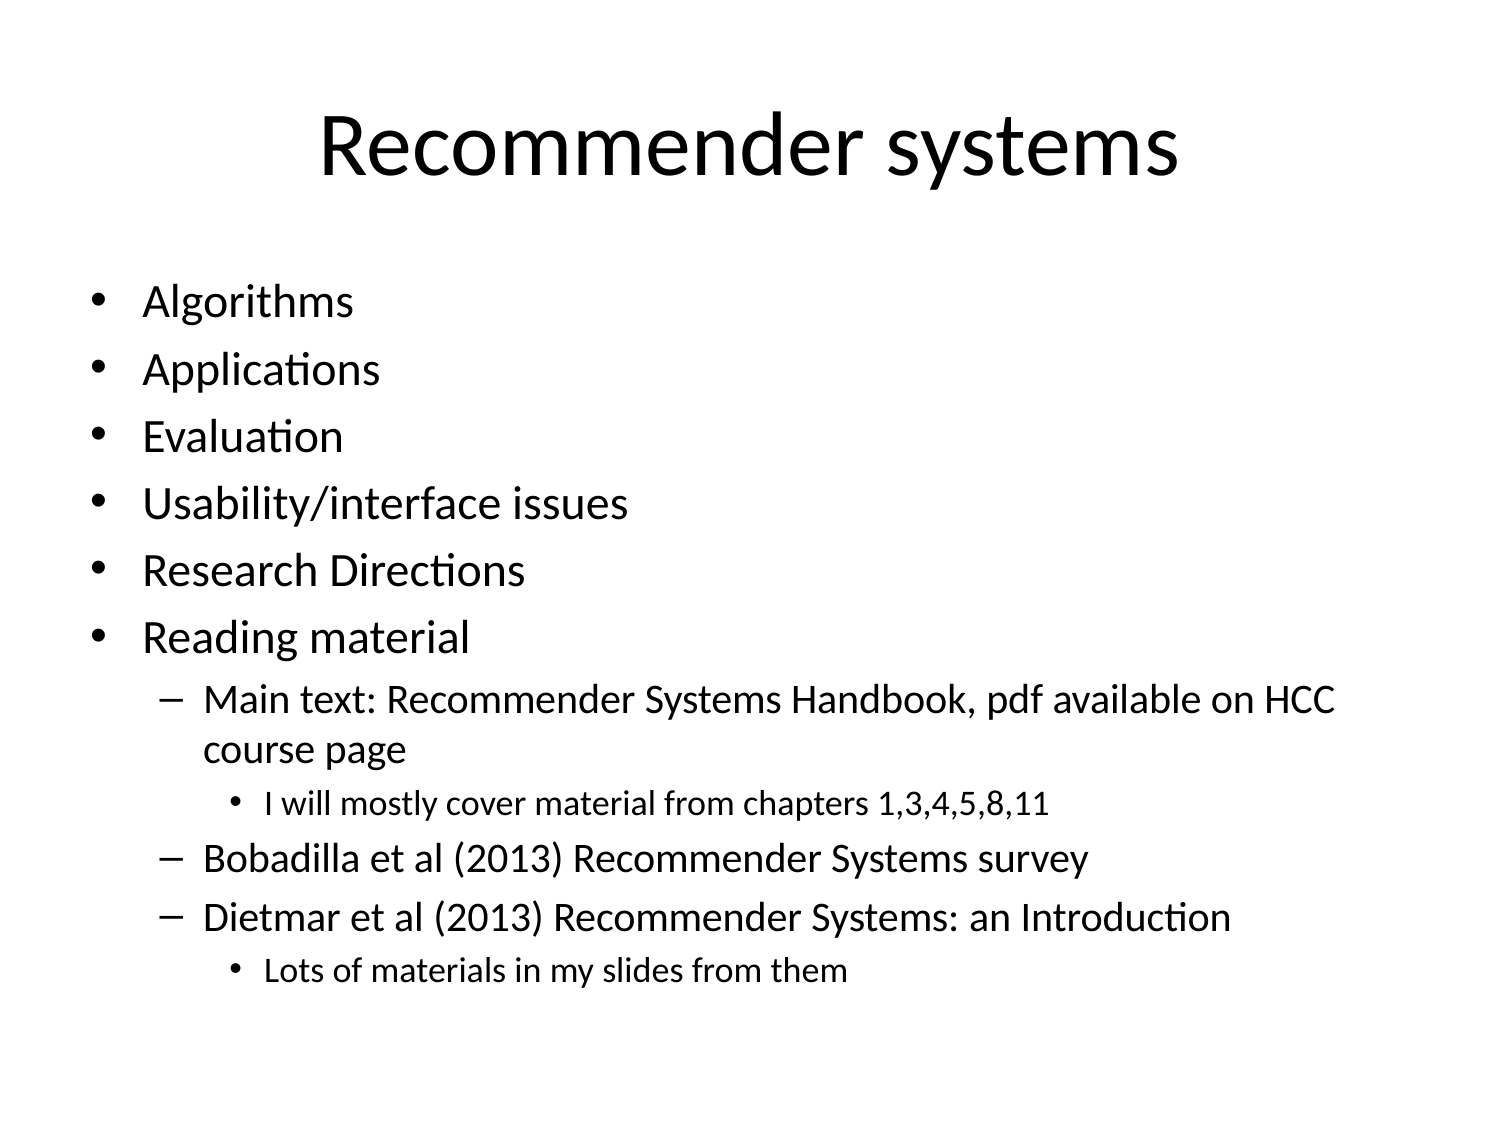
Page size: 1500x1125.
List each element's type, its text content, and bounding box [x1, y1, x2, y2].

list Algorithms Applications Evaluation Usability/interface issues Research Directions Reading material Main text: Recommender Systems Handbook, pdf available on HCC course page I will mostly cover material from chapters 1,3,4,5,8,11 Bobadilla et al (2013) Recommender Systems survey Dietmar et al (2013) Recommender Systems: an Introduction Lots of materials in my slides from them [75, 262, 1425, 1005]
title Recommender systems [75, 45, 1425, 233]
